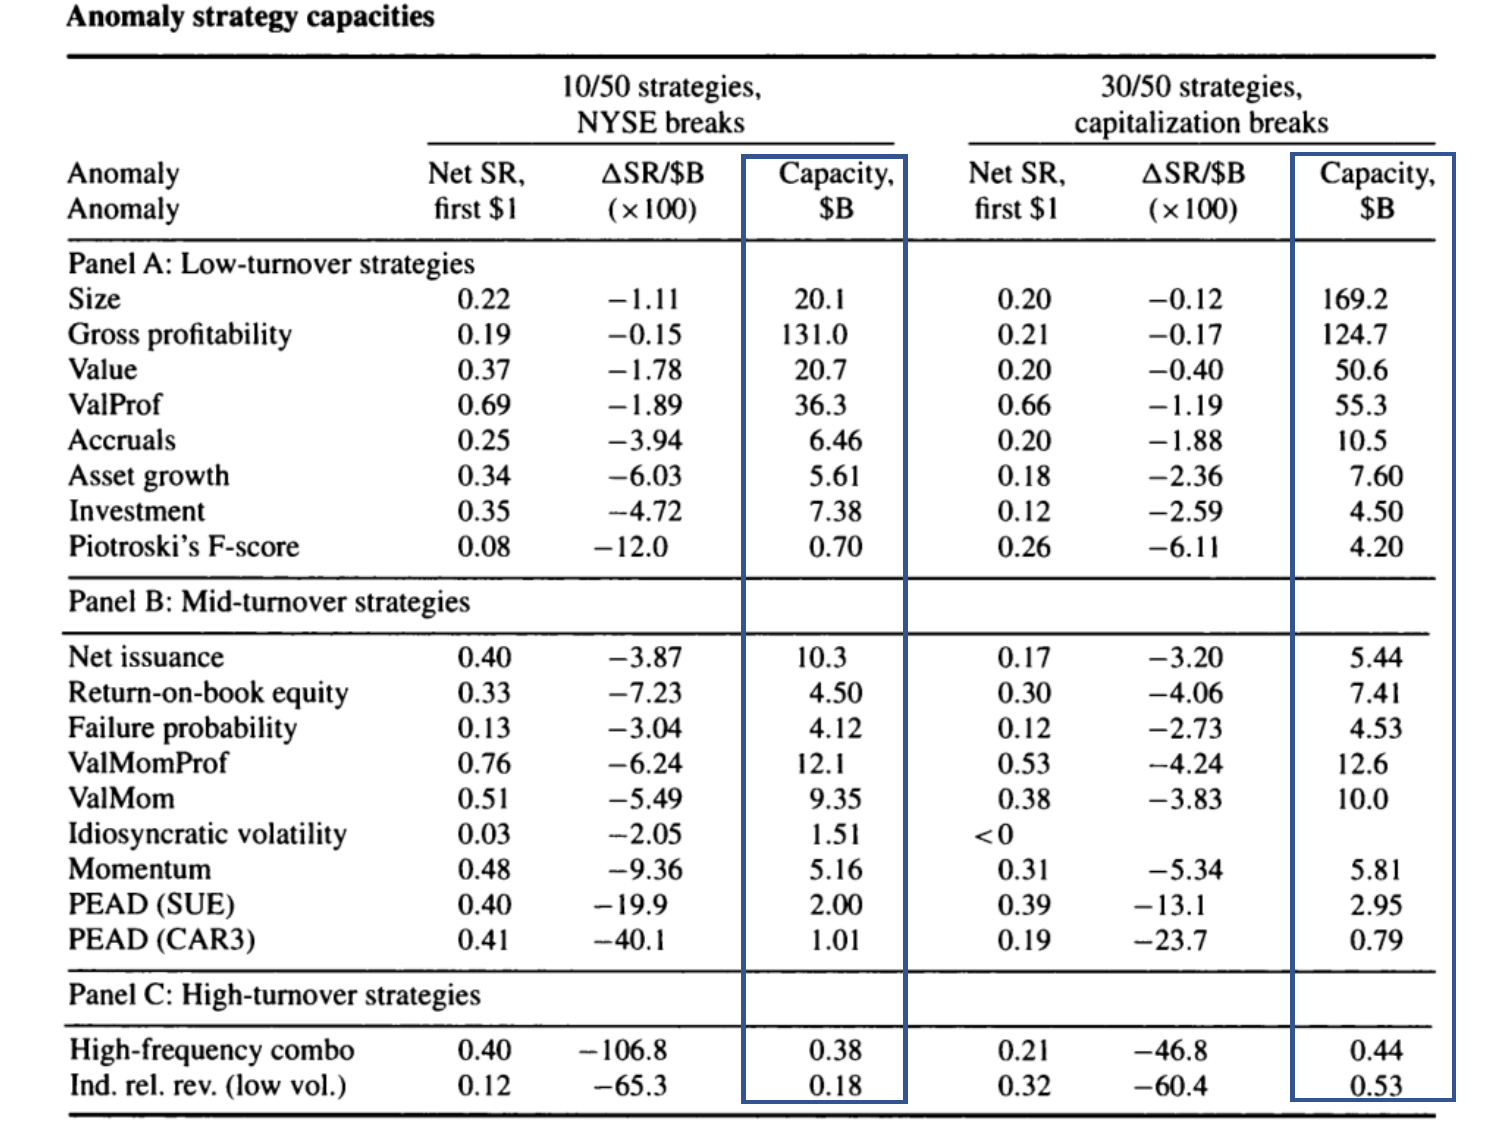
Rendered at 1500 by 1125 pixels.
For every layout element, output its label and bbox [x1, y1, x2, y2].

picture [55, 0, 1445, 1125]
text_box [1445, 153, 1455, 1101]
